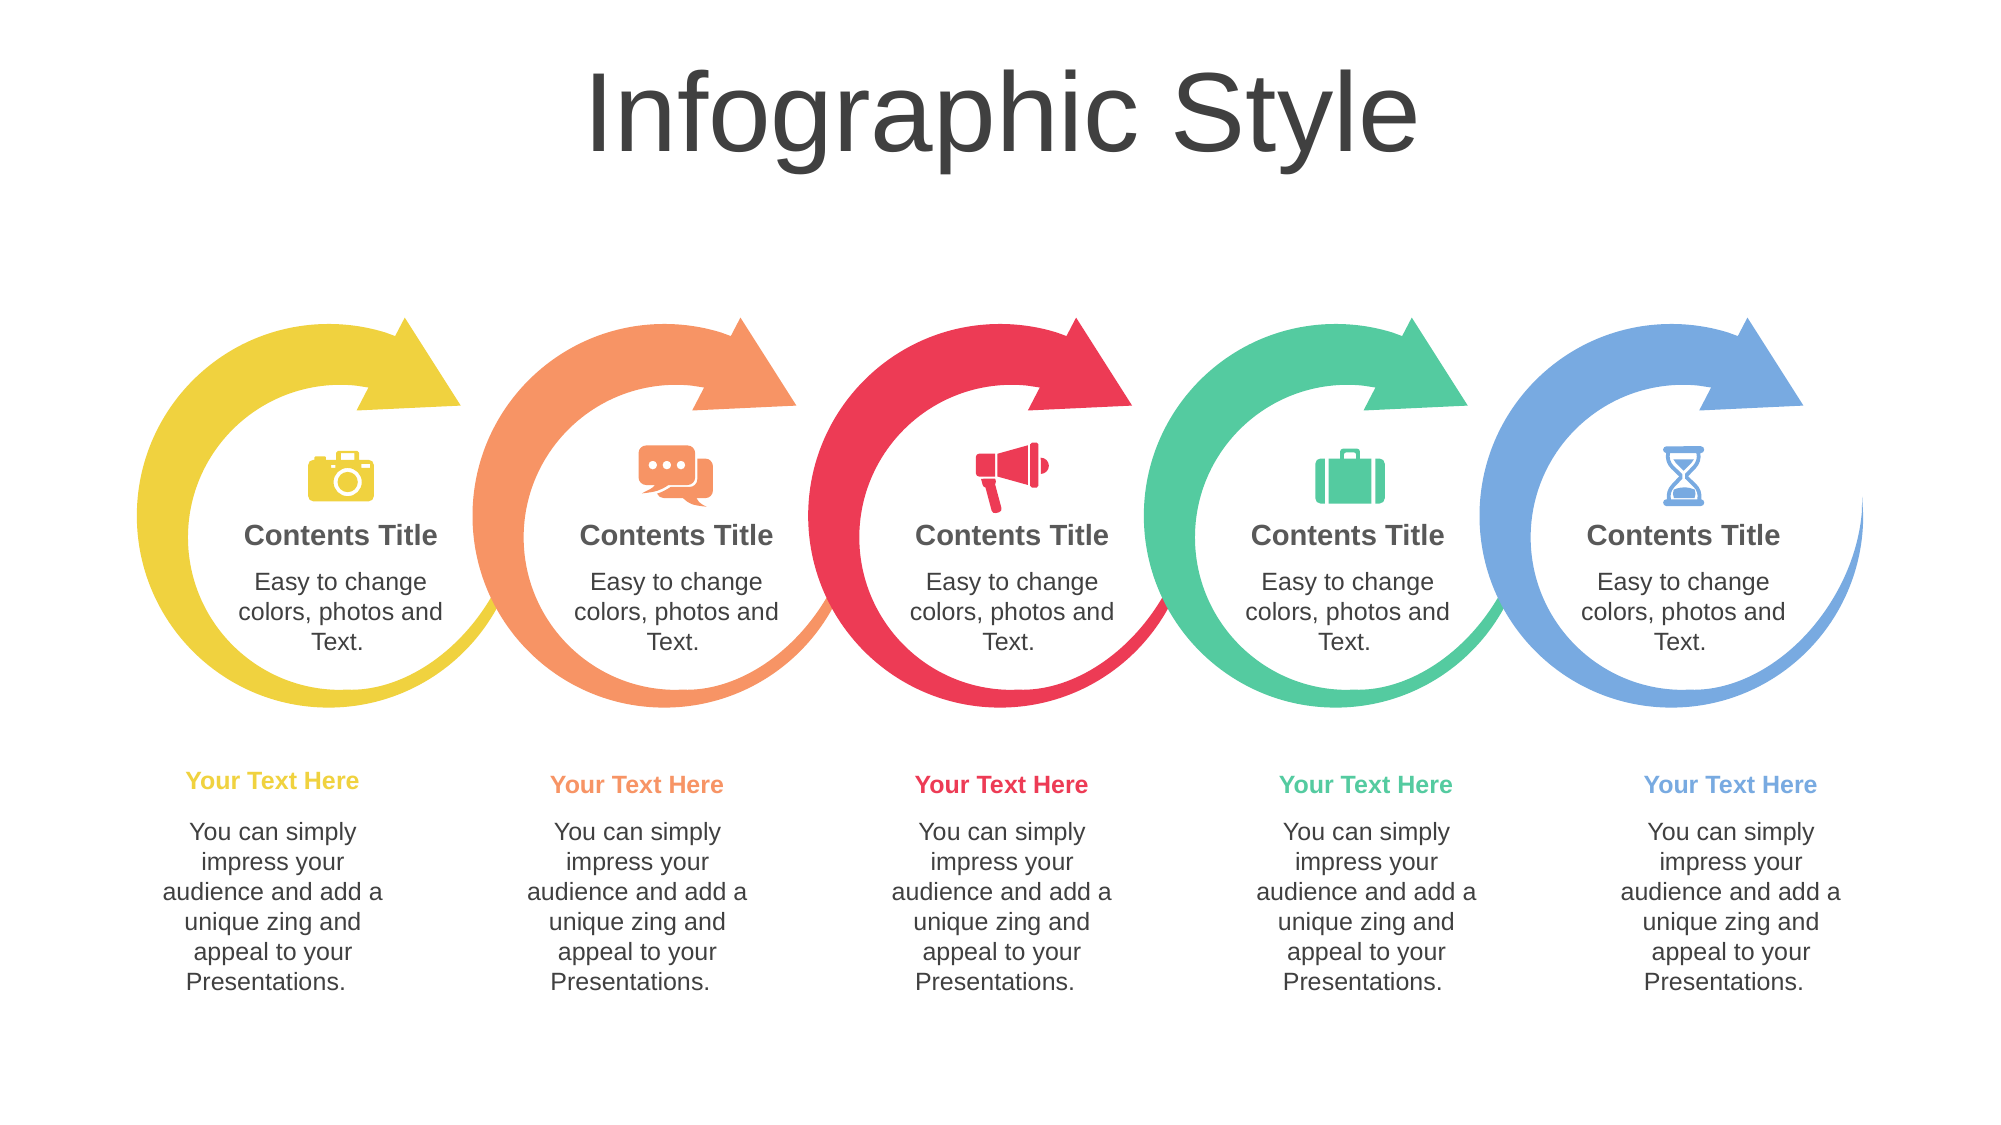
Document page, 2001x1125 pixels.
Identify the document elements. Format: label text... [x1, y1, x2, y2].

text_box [1229, 509, 1467, 665]
text_box [1314, 457, 1326, 505]
text_box [471, 315, 799, 709]
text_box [893, 509, 1131, 665]
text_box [222, 509, 460, 665]
text_box [460, 598, 496, 657]
text_box [1803, 496, 1865, 657]
text_box [307, 449, 375, 503]
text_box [558, 509, 796, 665]
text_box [1565, 509, 1803, 665]
text_box [807, 315, 1134, 709]
text_box [135, 315, 463, 709]
text_box [796, 598, 832, 657]
text_box [974, 441, 1050, 509]
text_box [1327, 447, 1373, 505]
text_box [1661, 445, 1706, 508]
text_box [1478, 315, 1806, 709]
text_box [136, 756, 409, 1006]
text_box [1467, 598, 1503, 657]
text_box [1594, 761, 1867, 1006]
text_box [1131, 598, 1168, 658]
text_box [1230, 761, 1503, 1006]
list Infographic Style [53, 55, 1952, 175]
text_box [1142, 315, 1470, 709]
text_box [865, 761, 1138, 1006]
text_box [501, 761, 774, 1006]
text_box [1374, 457, 1386, 505]
text_box [637, 444, 714, 508]
